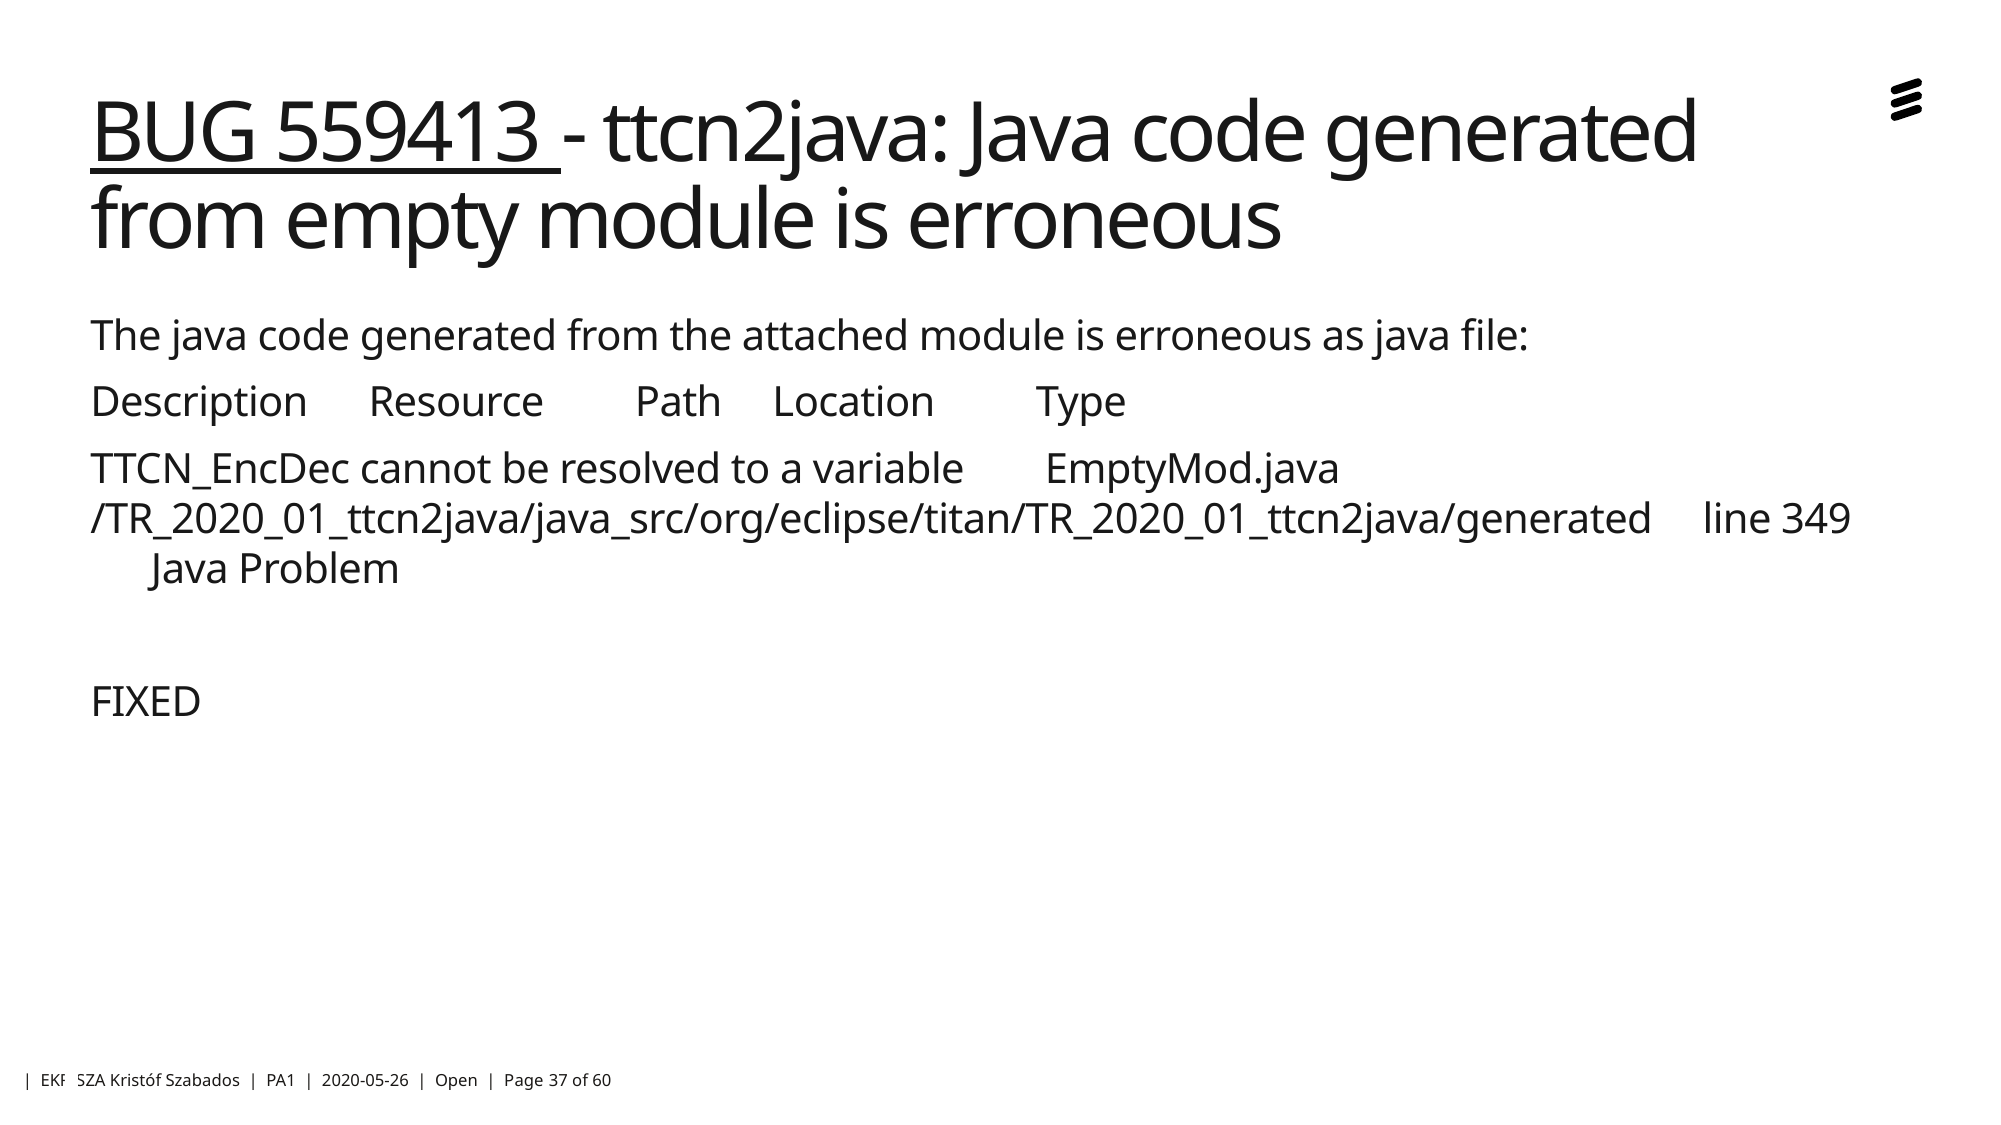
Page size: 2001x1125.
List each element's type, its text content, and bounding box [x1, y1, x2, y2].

list The java code generated from the attached module is erroneous as java file: Description Resource Path Location Type TTCN_EncDec cannot be resolved to a variable EmptyMod.java /TR_2020_01_ttcn2java/java_src/org/eclipse/titan/TR_2020_01_ttcn2java/generated line 349 Java Problem FIXED [78, 302, 1922, 1024]
title BUG 559413 - ttcn2java: Java code generated from empty module is erroneous [78, 77, 1805, 256]
